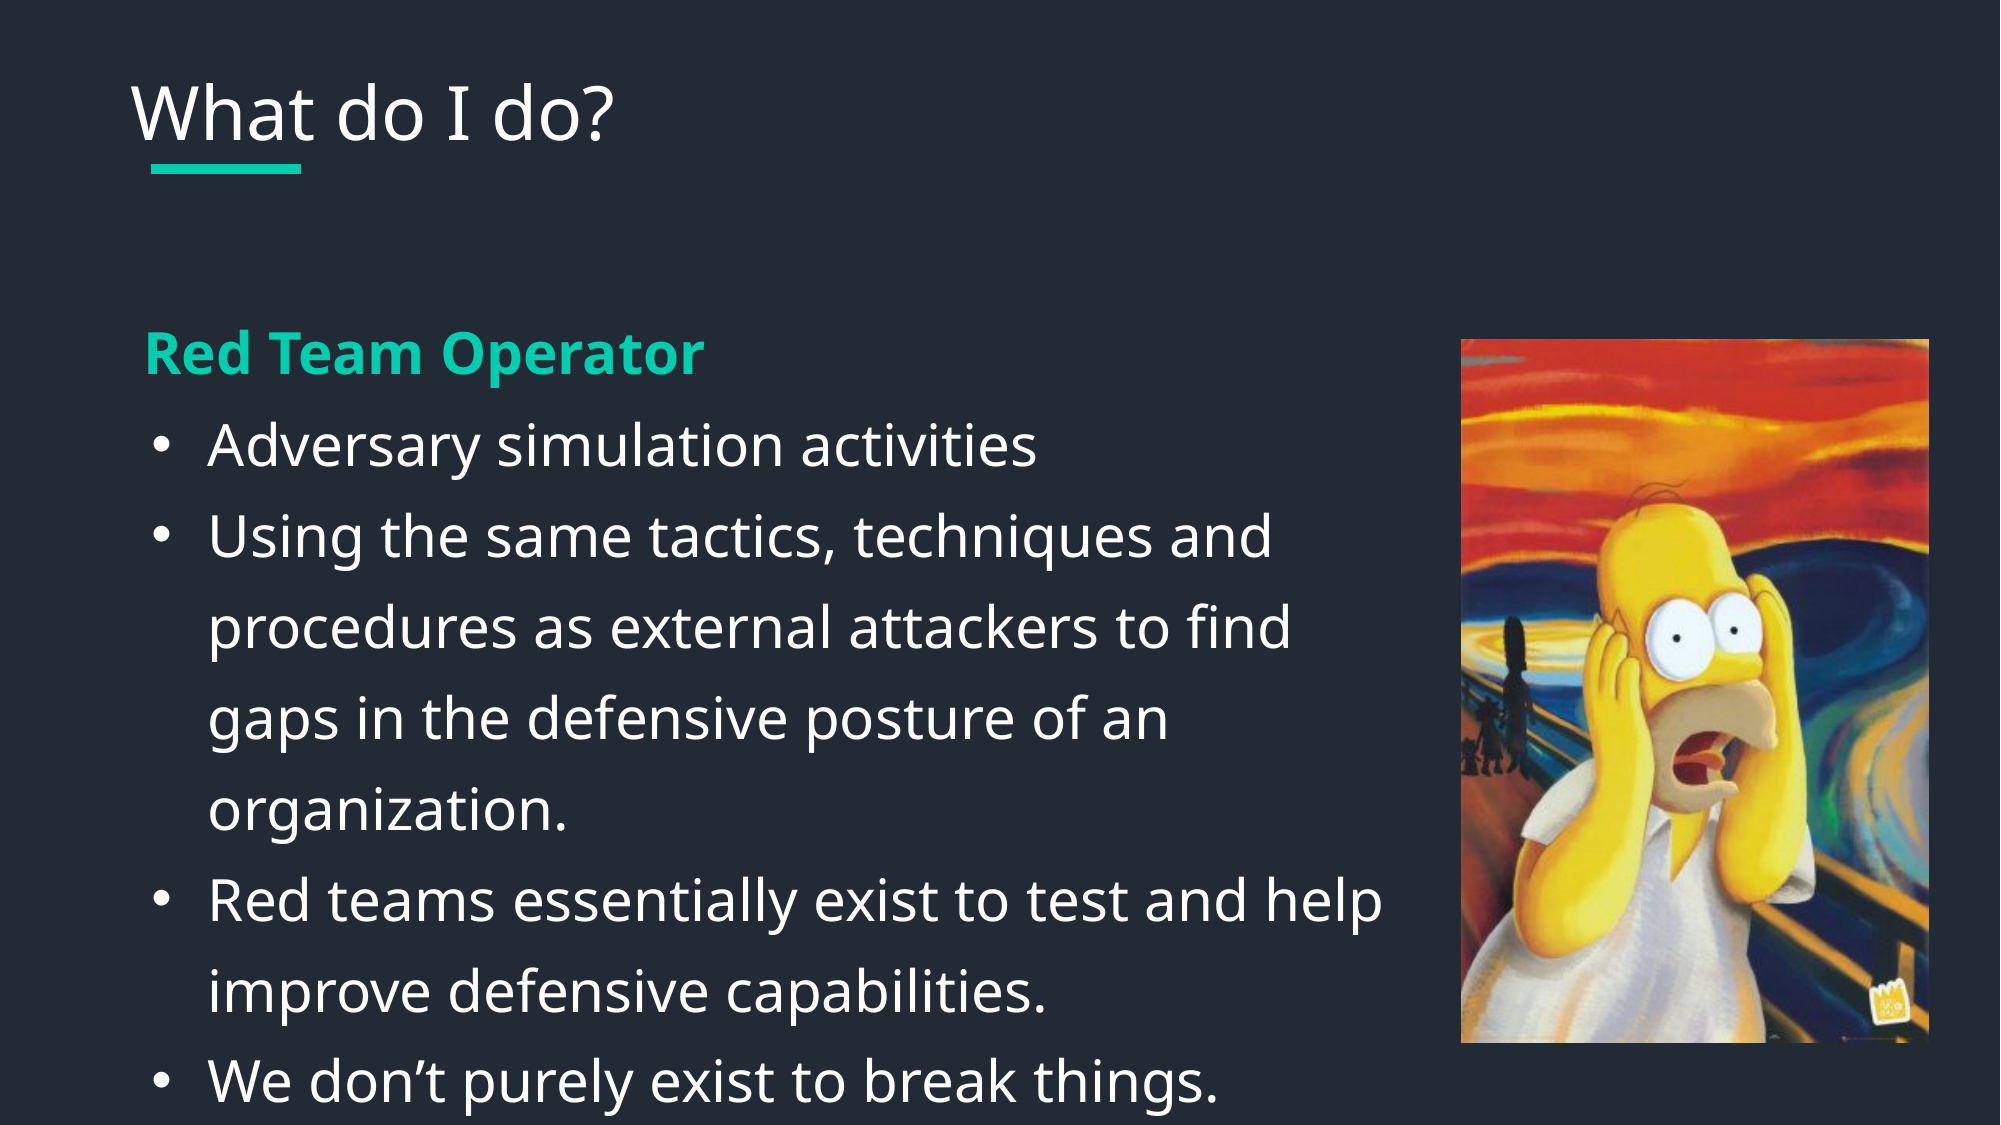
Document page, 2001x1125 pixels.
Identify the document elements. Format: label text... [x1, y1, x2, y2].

text_box Red Team Operator [128, 308, 721, 394]
text_box Adversary simulation activities Using the same tactics, techniques and procedures as external attackers to find gaps in the defensive posture of an organization. Red teams essentially exist to test and help improve defensive capabilities. We don’t purely exist to break things. [136, 379, 1420, 1122]
picture [1461, 339, 1929, 1043]
text_box What do I do? [115, 58, 631, 164]
